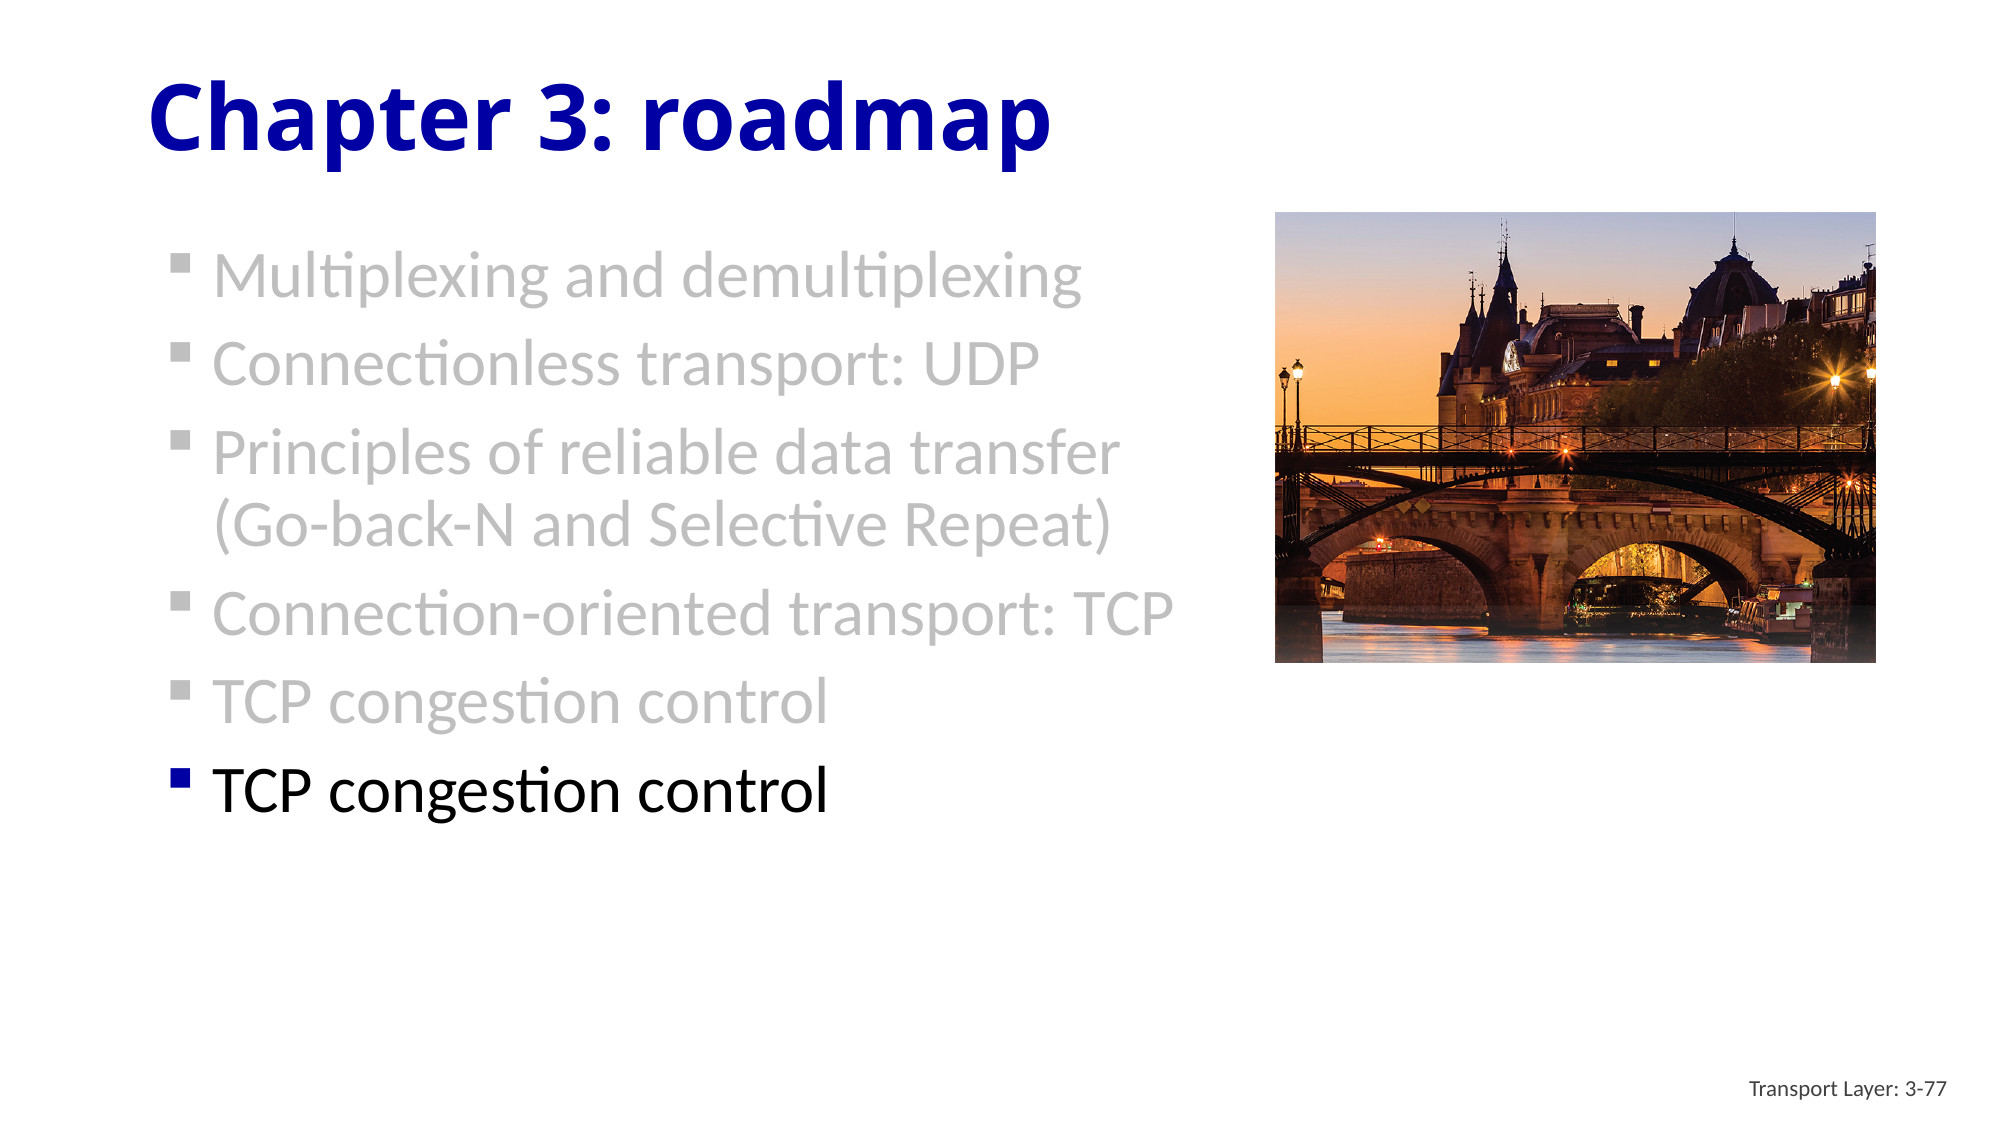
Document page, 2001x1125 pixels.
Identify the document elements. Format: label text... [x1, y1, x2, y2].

picture [1275, 212, 1876, 663]
list Multiplexing and demultiplexing Connectionless transport: UDP Principles of reliable data transfer (Go-back-N and Selective Repeat) Connection-oriented transport: TCP TCP congestion control TCP congestion control [131, 231, 1217, 1057]
title Chapter 3: roadmap [131, 47, 1856, 195]
slide_number Transport Layer: 3-77 [1512, 1056, 1963, 1117]
